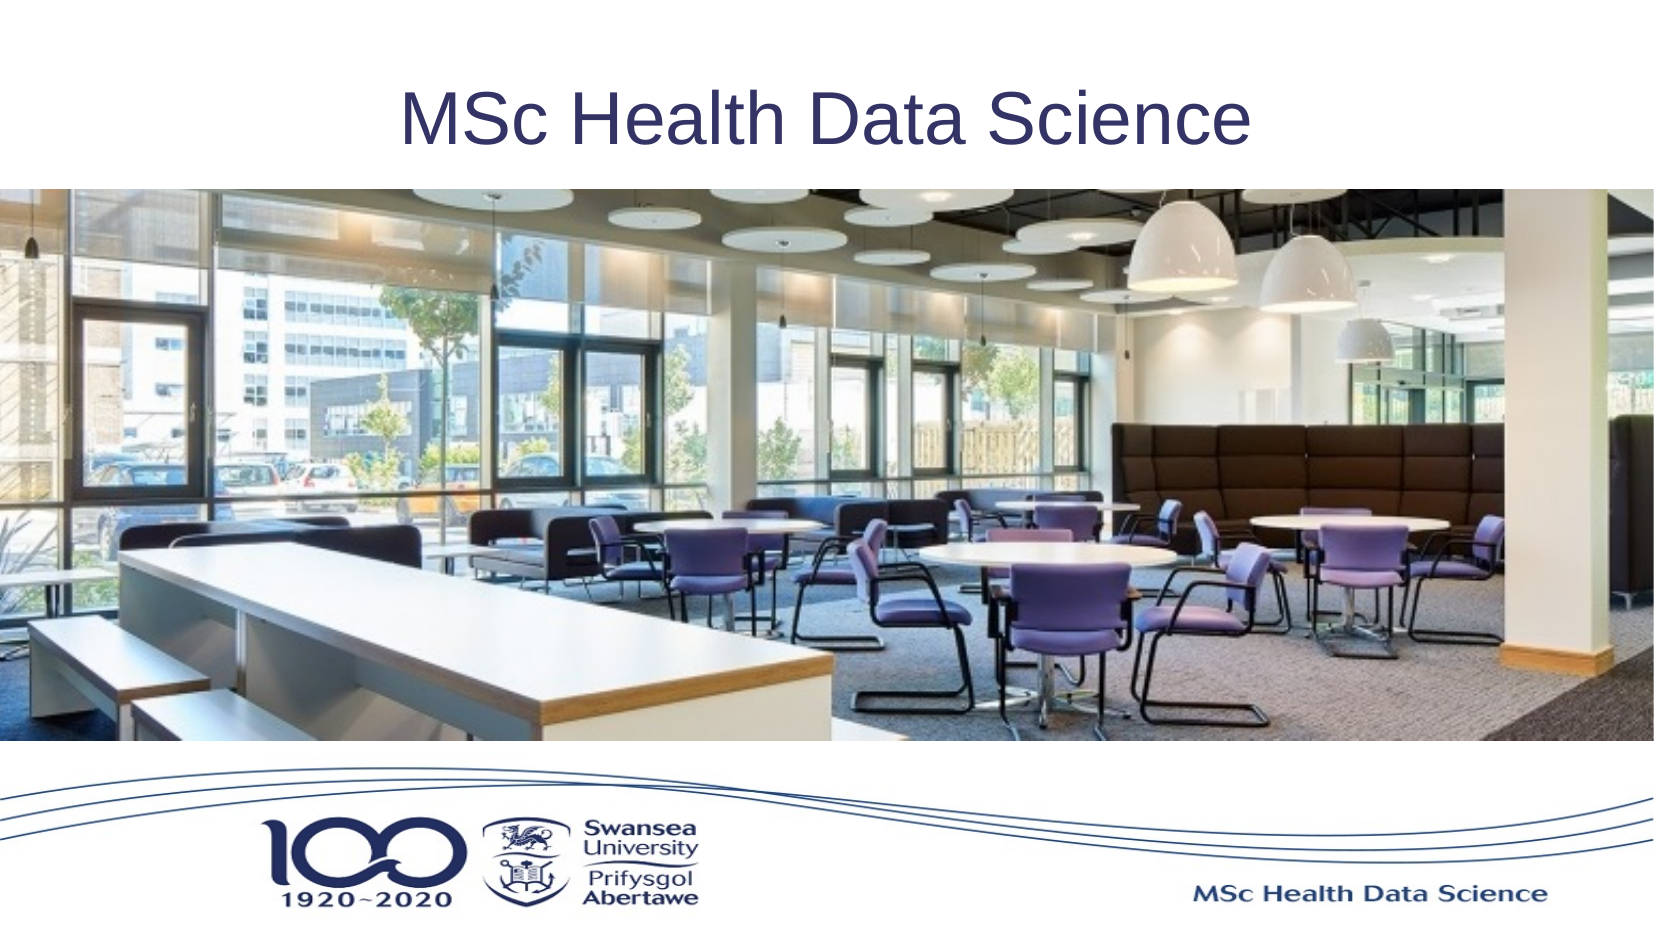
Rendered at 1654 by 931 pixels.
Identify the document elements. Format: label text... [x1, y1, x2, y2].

picture [0, 2, 1654, 931]
text_box MSc Health Data Science [82, 37, 1571, 186]
